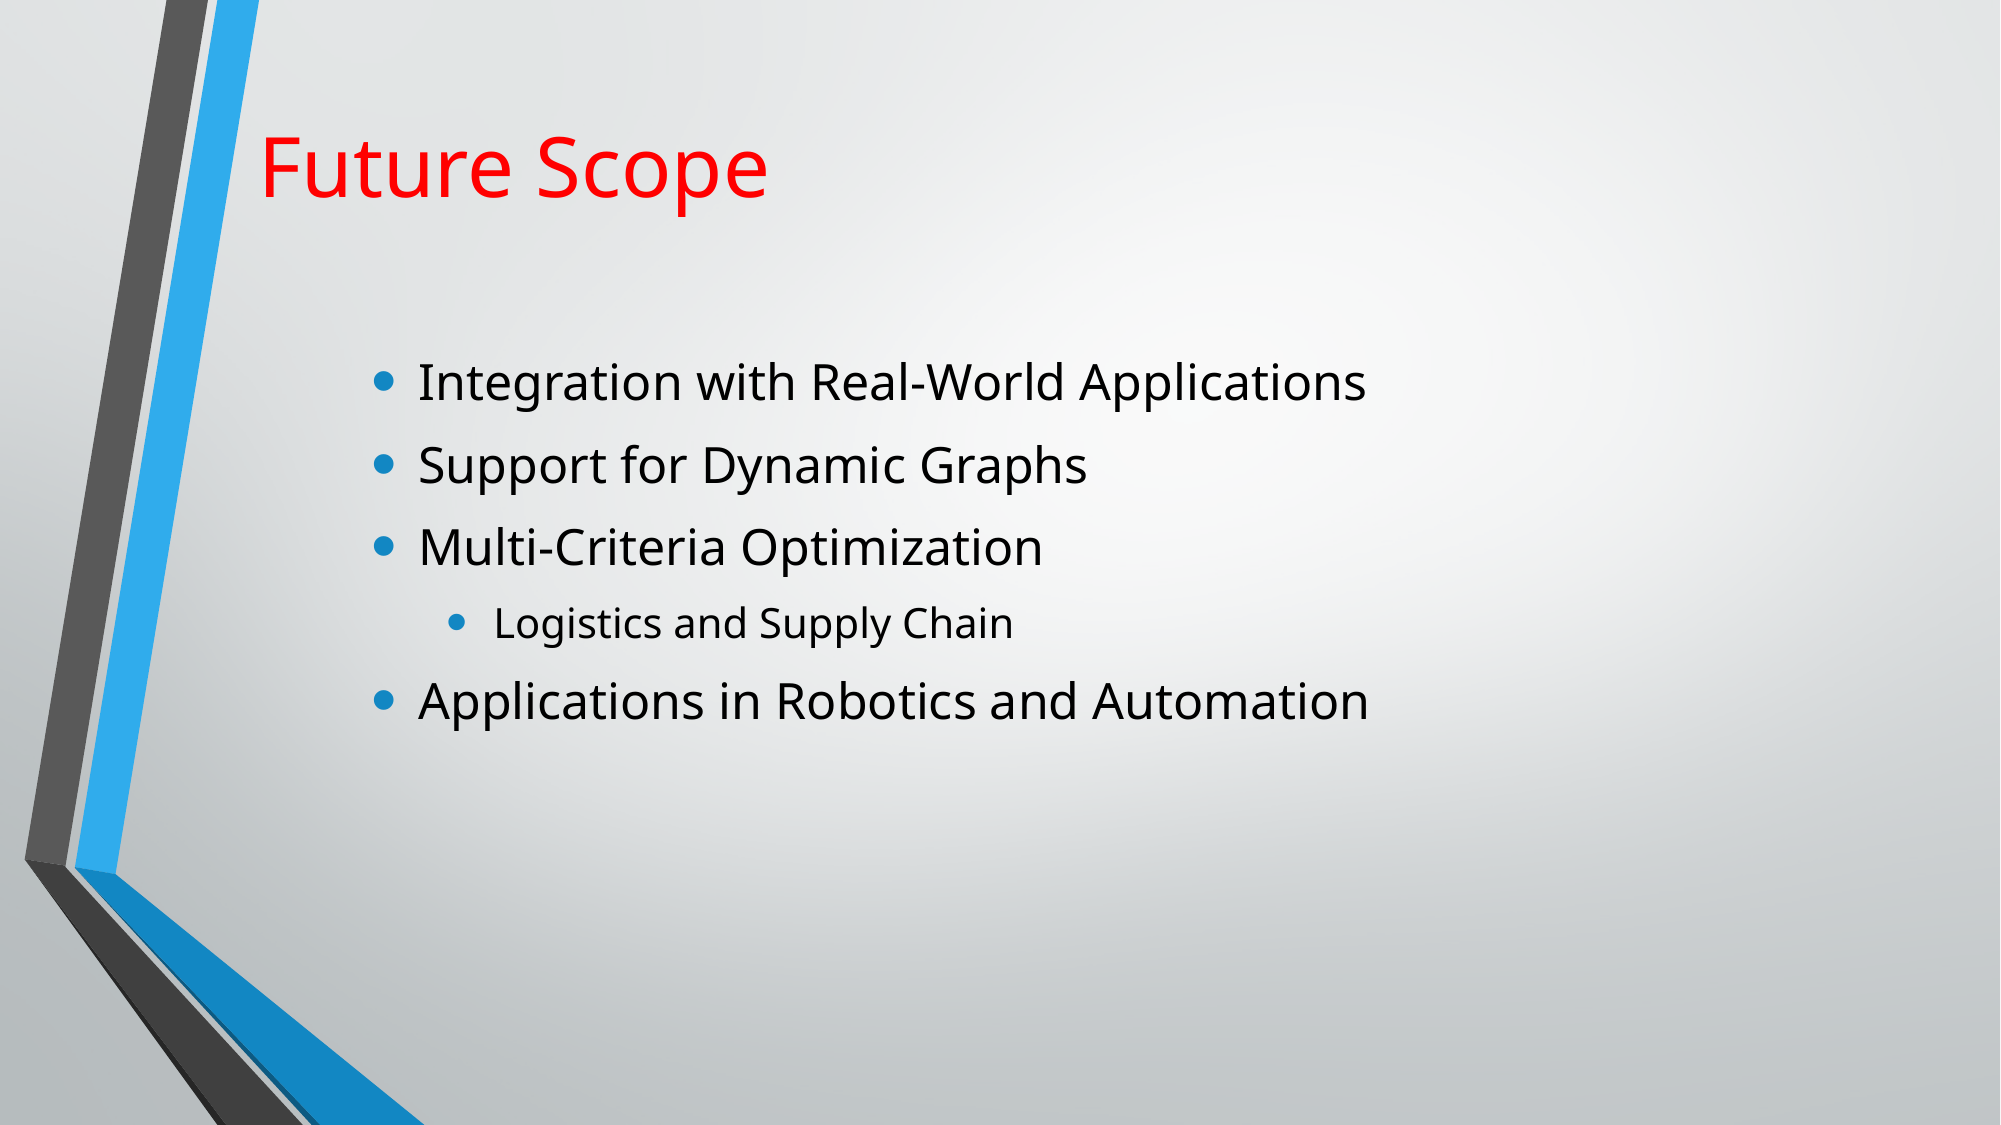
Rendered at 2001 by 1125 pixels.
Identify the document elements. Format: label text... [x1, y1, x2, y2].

list Integration with Real-World Applications Support for Dynamic Graphs Multi-Criteria Optimization Logistics and Supply Chain Applications in Robotics and Automation [356, 283, 1817, 797]
title Future Scope [243, 106, 1887, 223]
